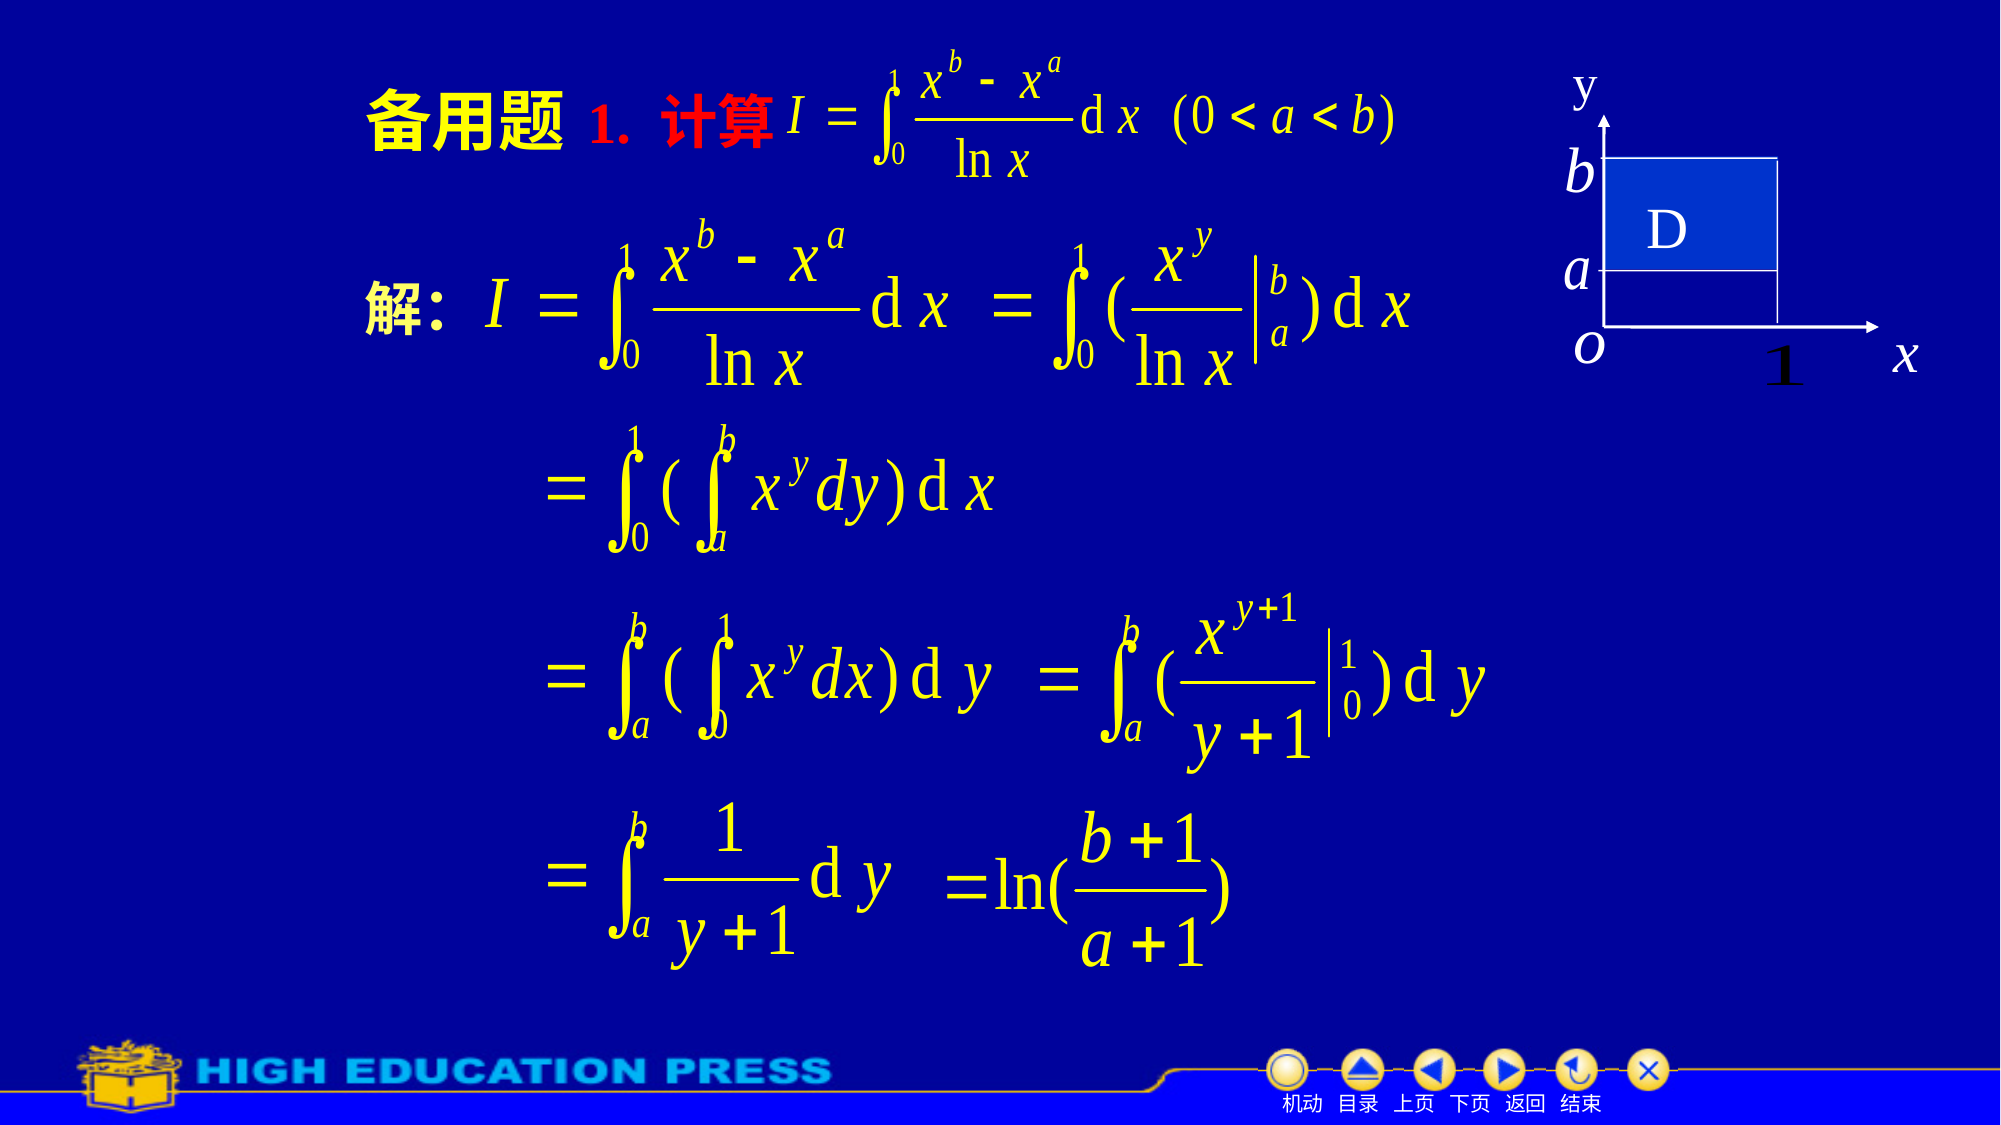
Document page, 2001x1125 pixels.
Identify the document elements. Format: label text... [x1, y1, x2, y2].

picture [0, 0, 2001, 1125]
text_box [976, 198, 1440, 399]
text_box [777, 34, 1405, 188]
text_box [530, 593, 1018, 763]
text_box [1557, 42, 1931, 378]
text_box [1758, 160, 1811, 401]
text_box 1. 计算 [572, 77, 772, 163]
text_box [530, 405, 1024, 576]
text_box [472, 198, 975, 399]
title 备用题 [350, 75, 613, 163]
text_box 机动 目录 上页 下页 返回 结束 [1267, 1082, 1623, 1123]
text_box 解： [349, 264, 467, 350]
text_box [929, 792, 1241, 981]
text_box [1023, 572, 1516, 785]
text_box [530, 780, 918, 981]
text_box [1554, 245, 1778, 304]
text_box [1557, 132, 1778, 206]
